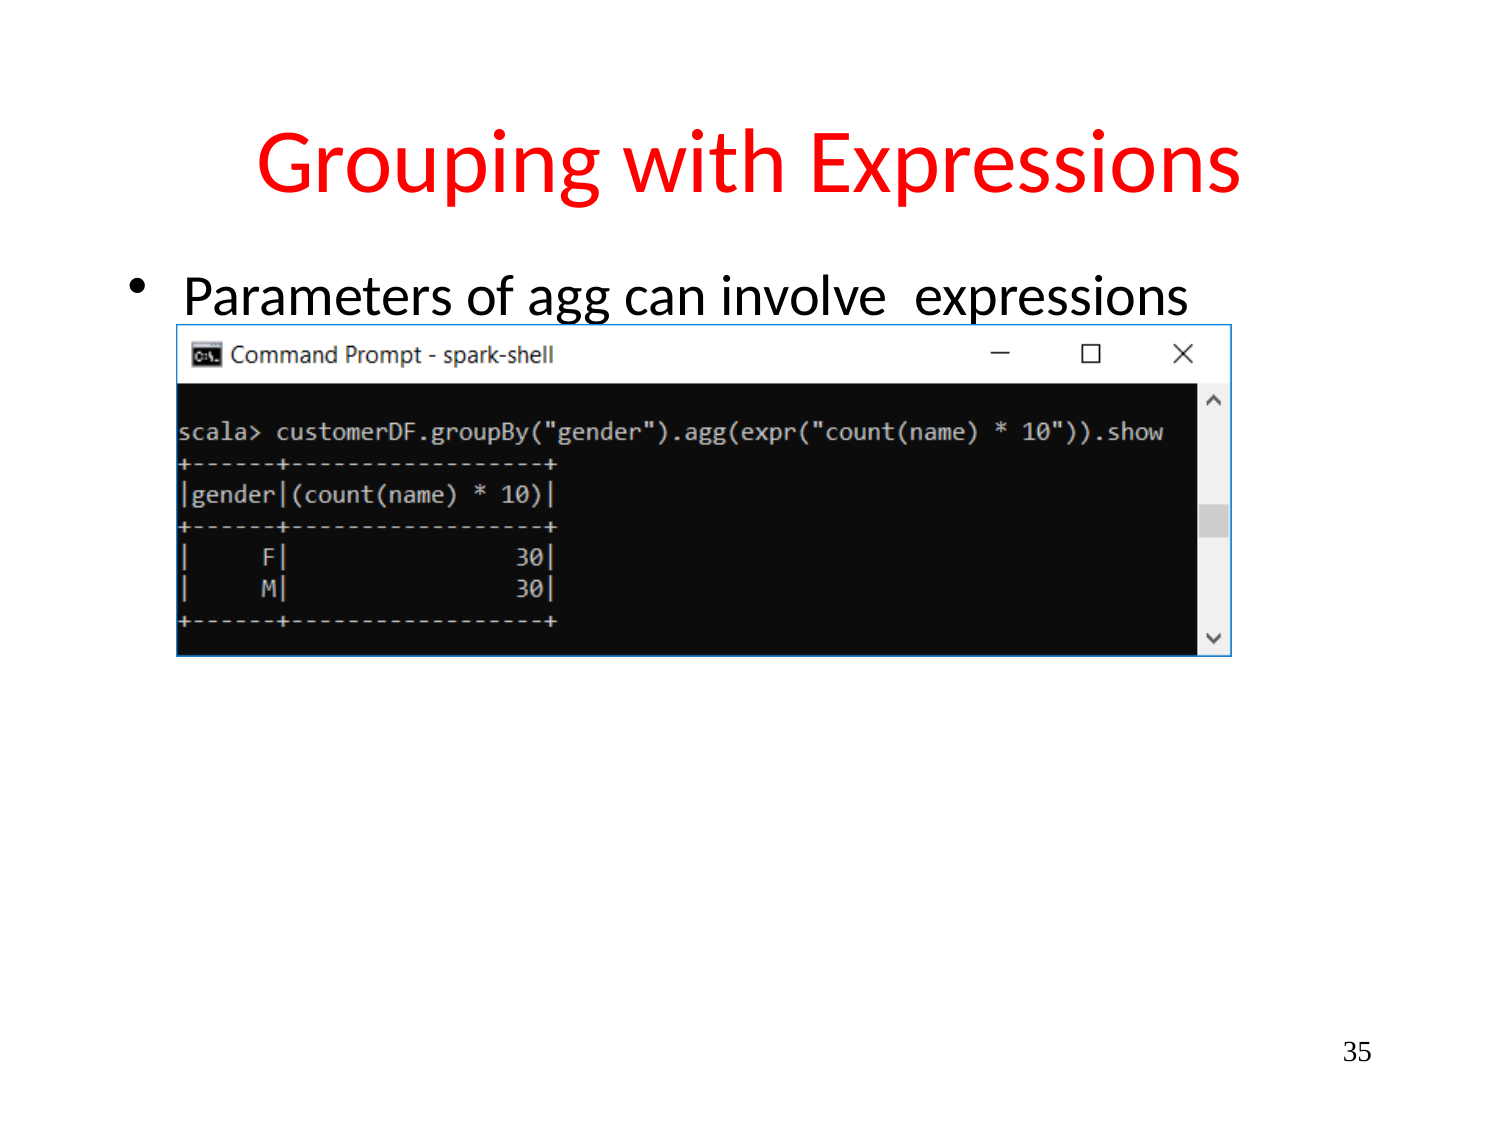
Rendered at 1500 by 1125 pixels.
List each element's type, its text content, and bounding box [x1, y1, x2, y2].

picture [176, 324, 1232, 657]
title Grouping with Expressions [112, 87, 1388, 226]
slide_number 35 [1074, 1024, 1388, 1101]
list Parameters of agg can involve expressions [112, 249, 1388, 1001]
